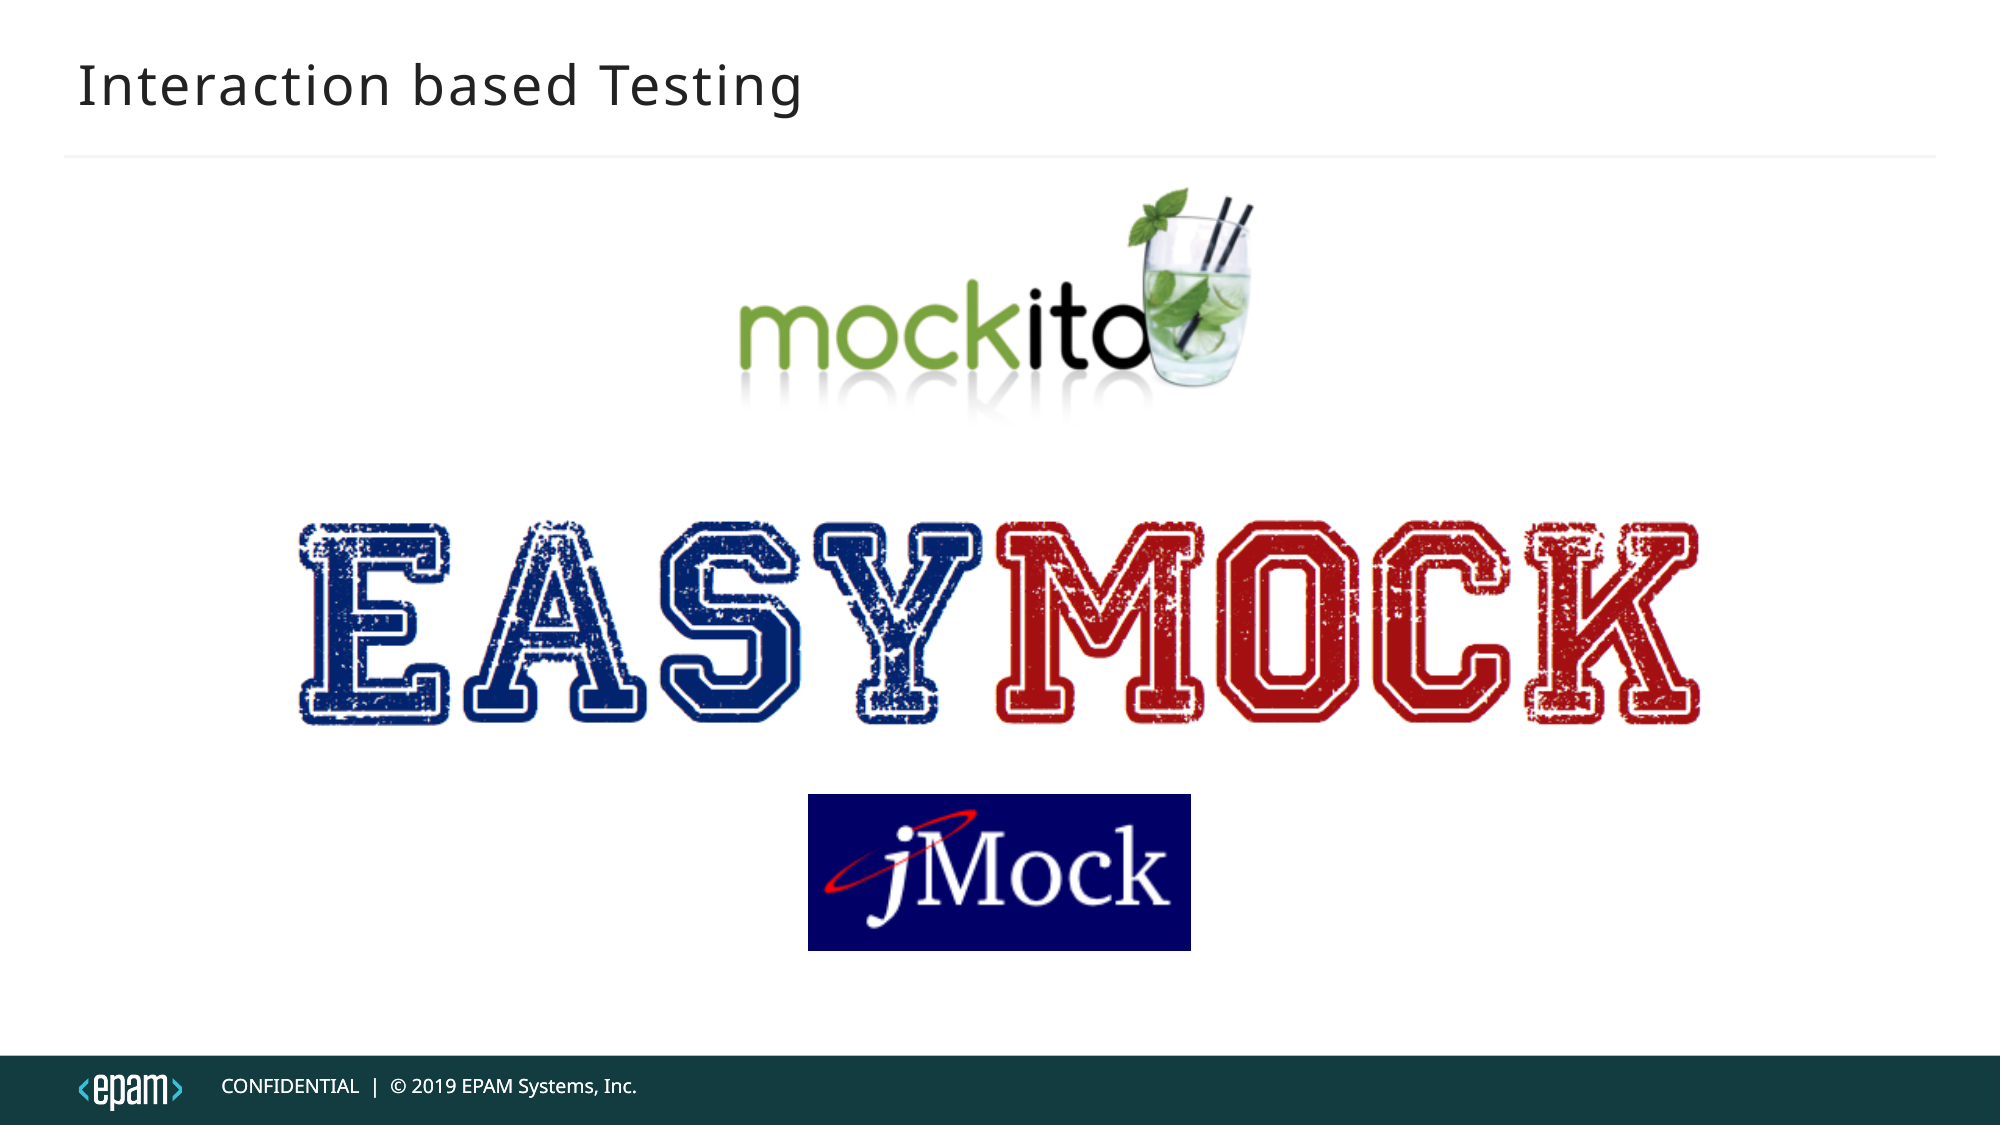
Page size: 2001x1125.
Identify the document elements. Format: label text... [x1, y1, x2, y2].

text_box CONFIDENTIAL | © 2019 EPAM Systems, Inc. [206, 1066, 737, 1105]
picture [708, 174, 1291, 461]
picture [808, 794, 1191, 951]
picture [289, 511, 1711, 737]
title Interaction based Testing [78, 50, 1922, 116]
